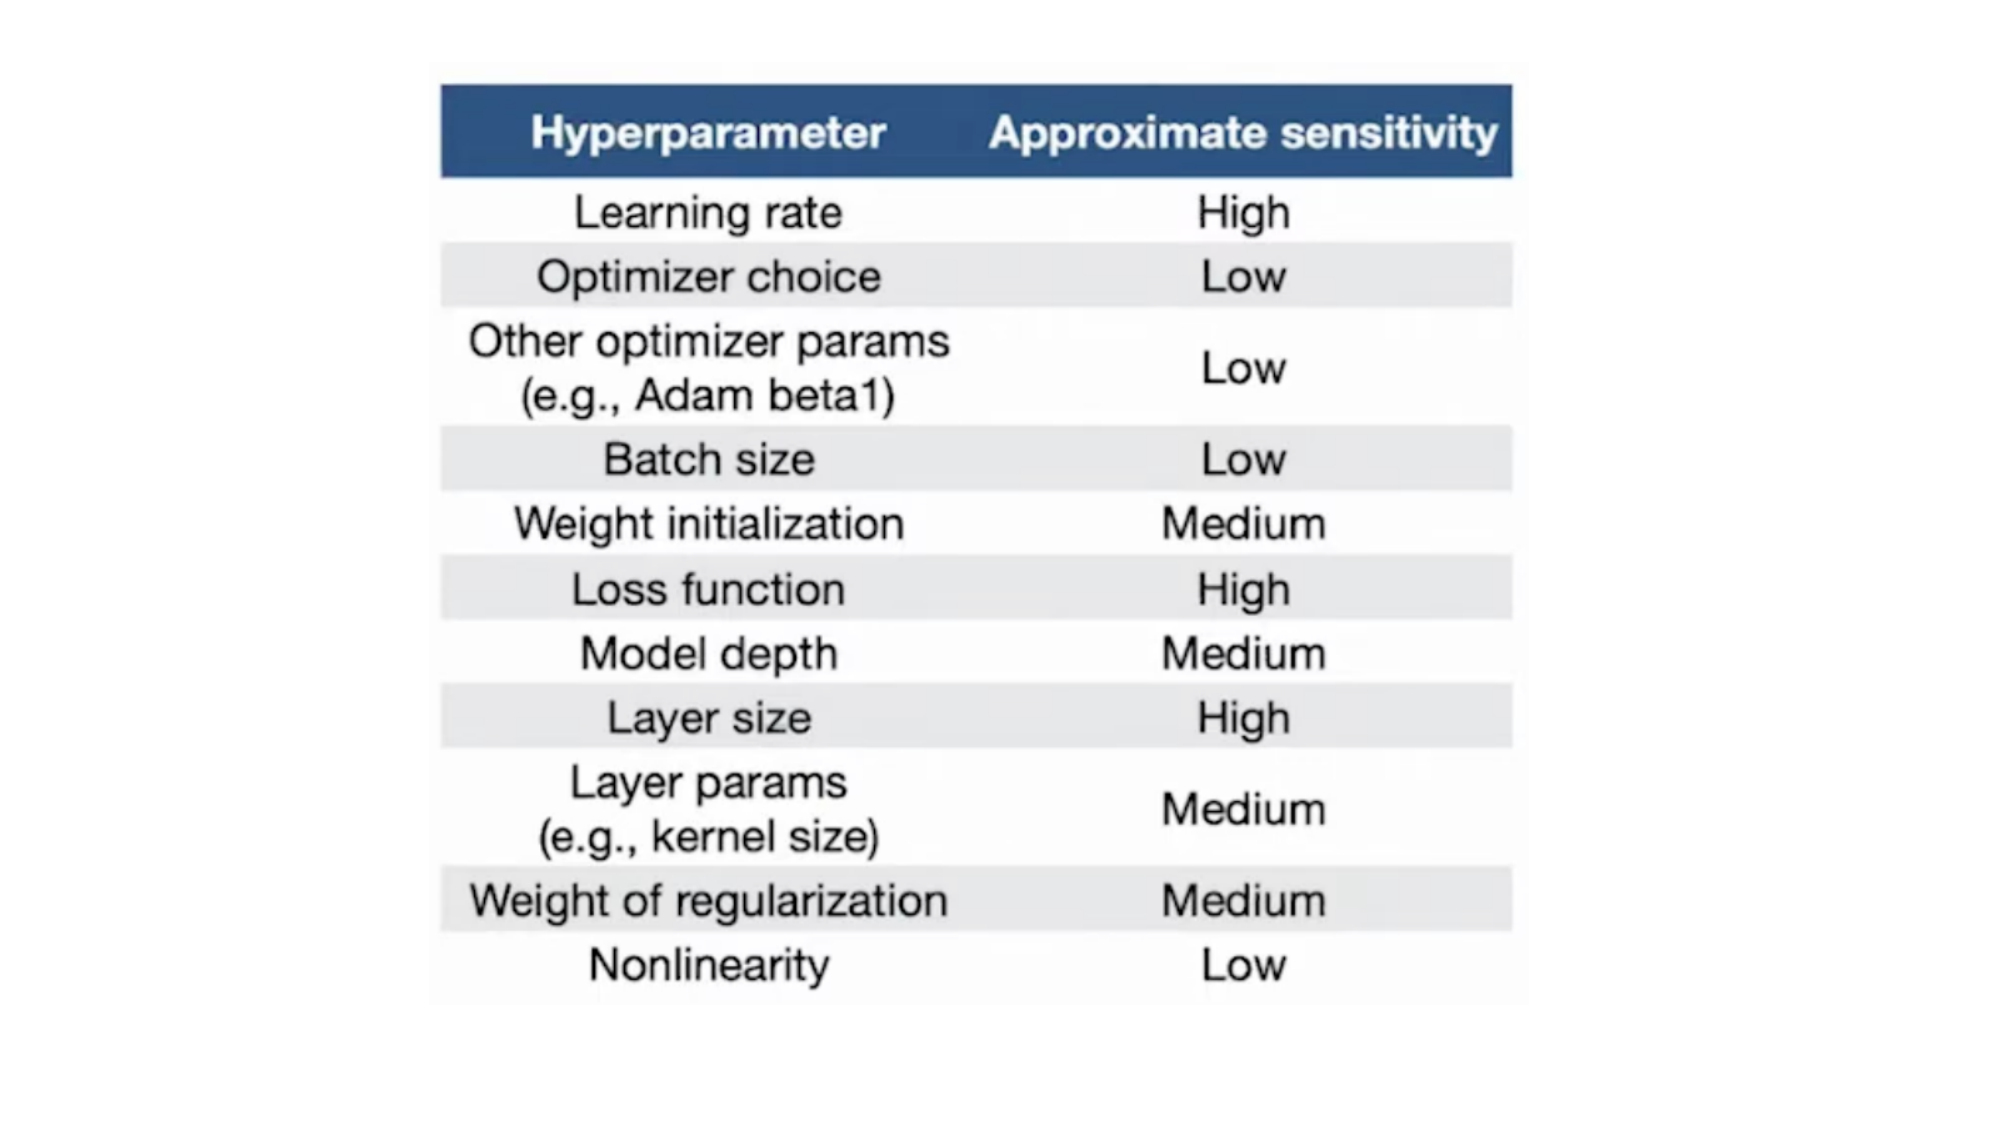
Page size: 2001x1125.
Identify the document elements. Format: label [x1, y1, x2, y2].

list [428, 62, 1529, 1005]
